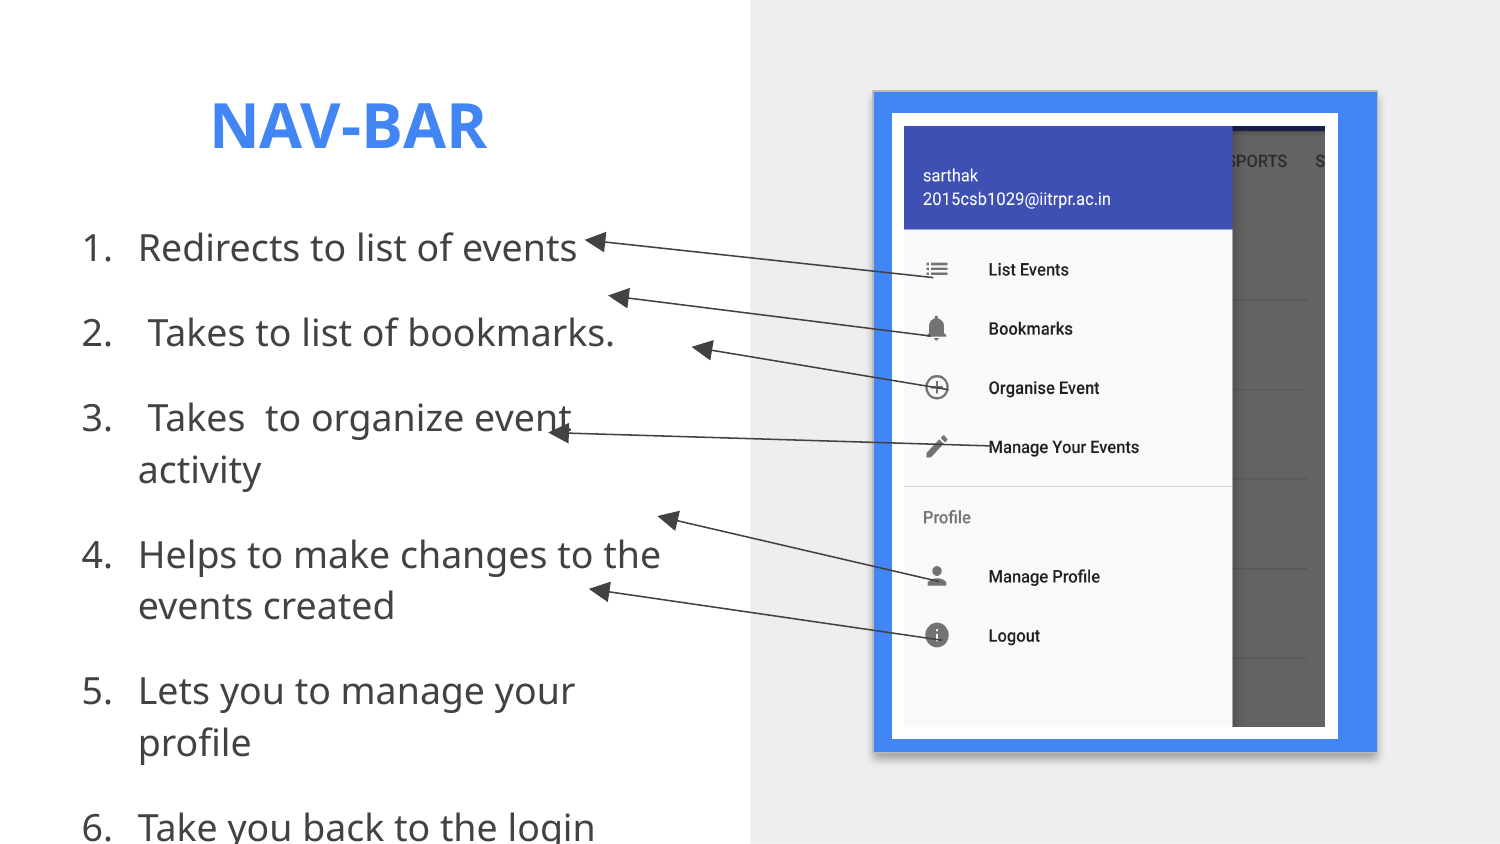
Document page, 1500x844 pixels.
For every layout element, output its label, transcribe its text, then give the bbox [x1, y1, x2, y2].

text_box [584, 239, 934, 278]
title NAV-BAR [47, 65, 701, 176]
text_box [657, 515, 940, 582]
picture [903, 125, 1326, 728]
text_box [547, 432, 992, 447]
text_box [607, 295, 932, 337]
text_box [588, 588, 943, 641]
list Redirects to list of events Takes to list of bookmarks. Takes to organize event activity Helps to make changes to the events created Lets you to manage your profile Take you back to the login screen [47, 202, 701, 790]
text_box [691, 346, 949, 390]
